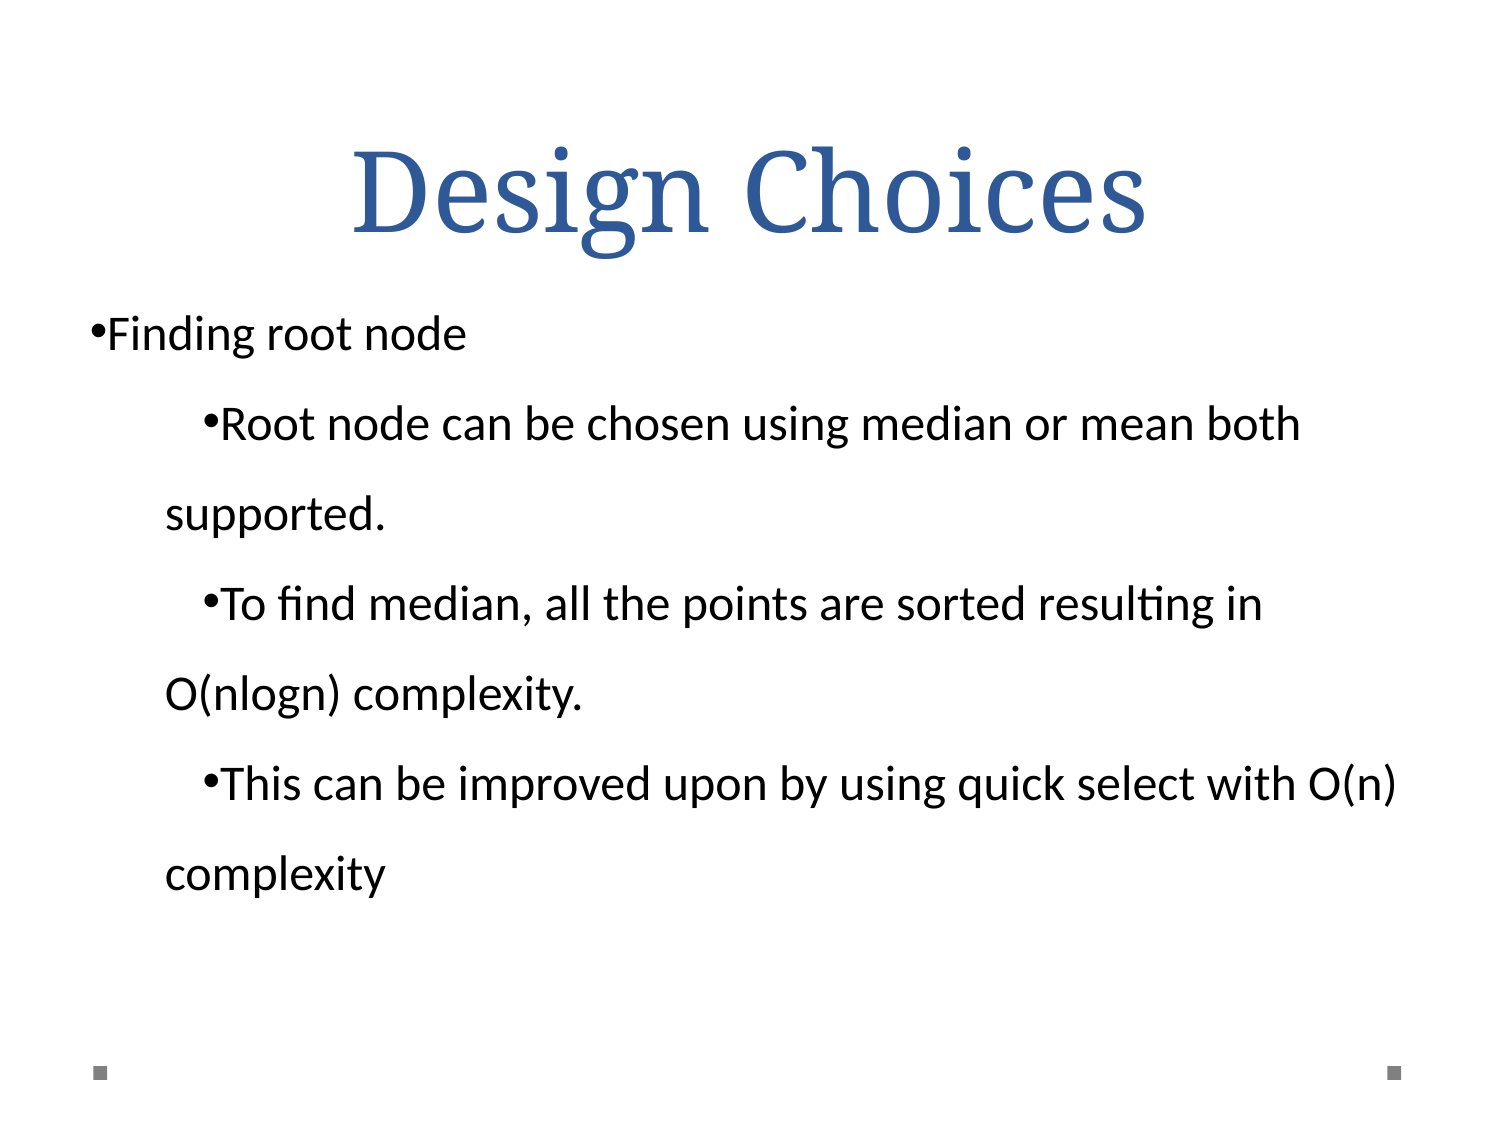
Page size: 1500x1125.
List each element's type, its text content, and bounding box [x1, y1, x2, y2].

text_box Finding root node Root node can be chosen using median or mean both supported. To find median, all the points are sorted resulting in O(nlogn) complexity. This can be improved upon by using quick select with O(n) complexity [75, 262, 1425, 1005]
text_box Design Choices [75, 0, 1425, 262]
